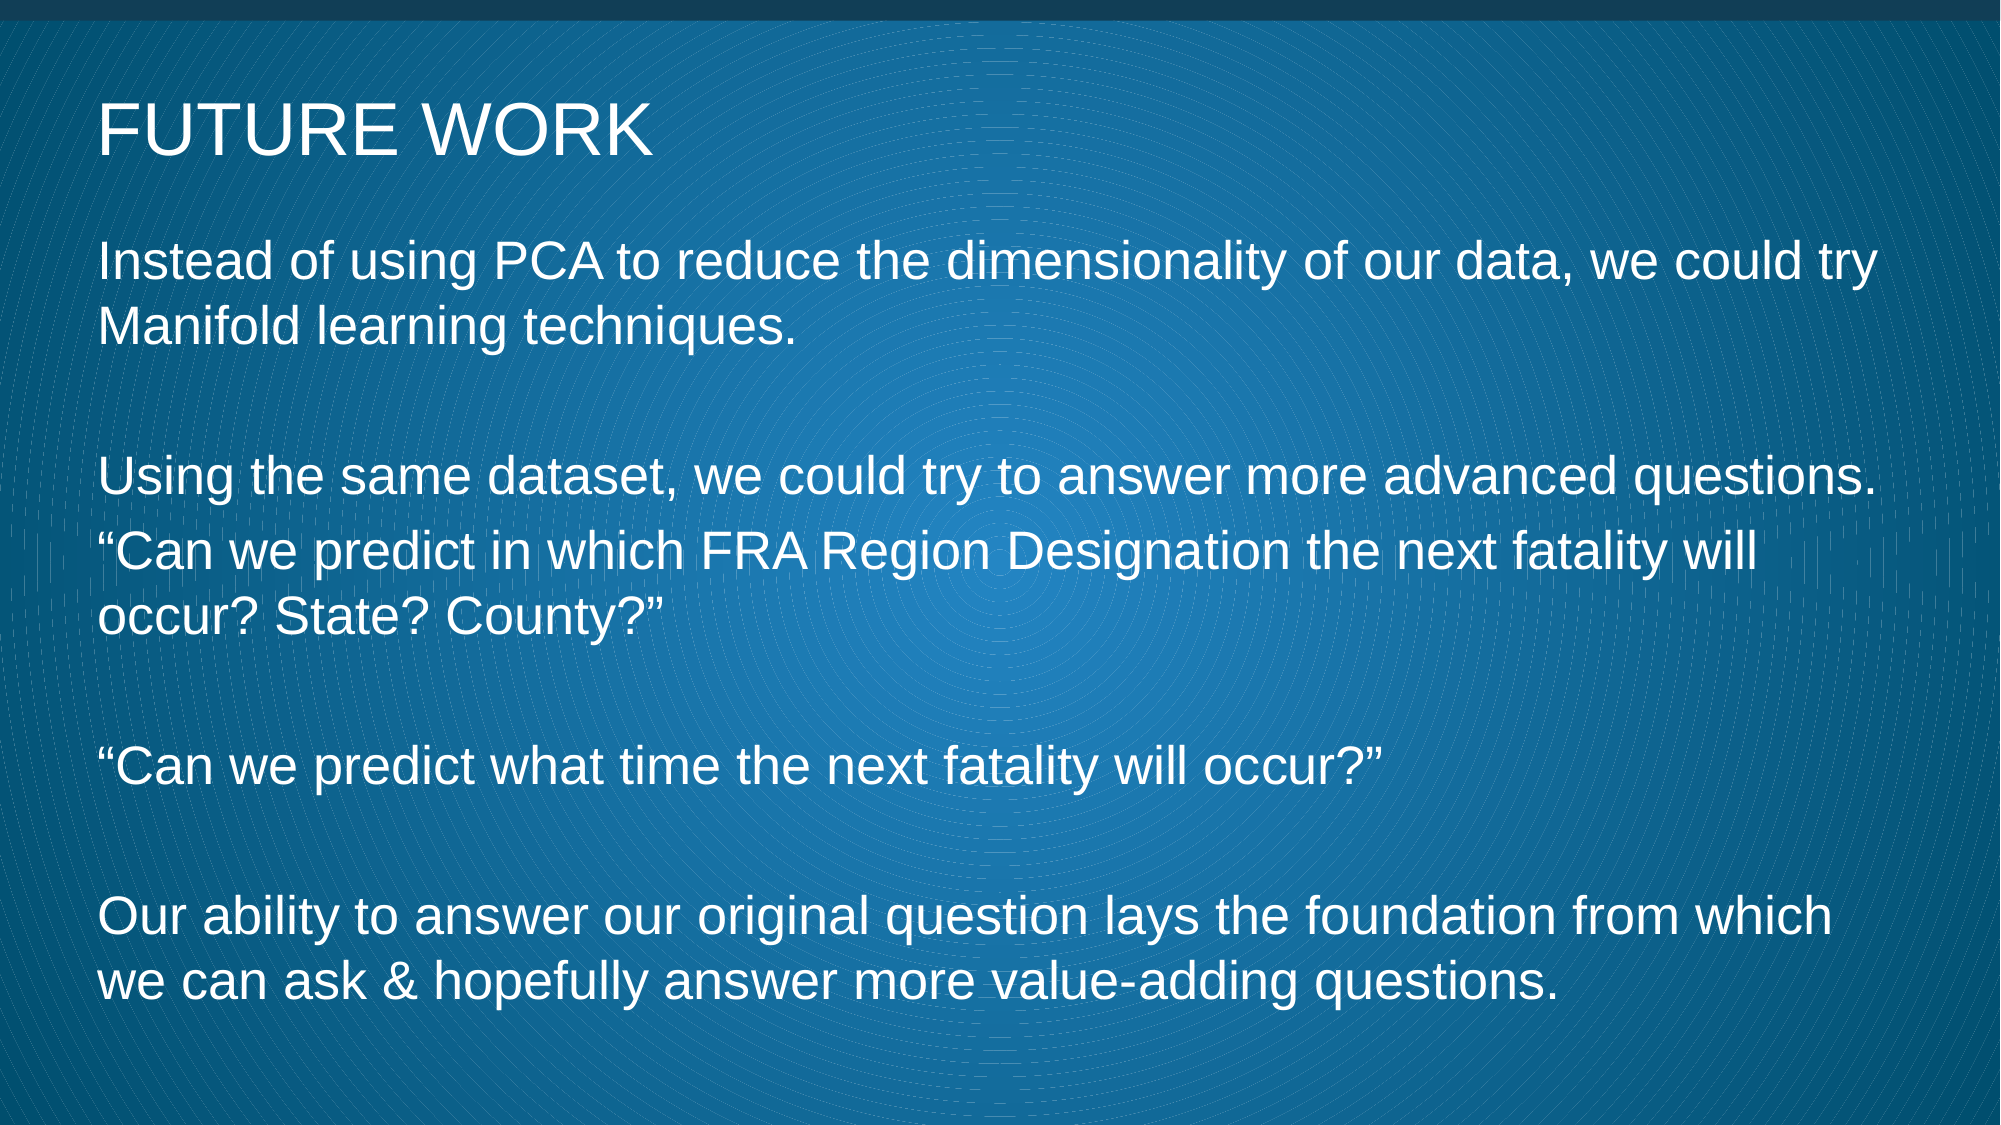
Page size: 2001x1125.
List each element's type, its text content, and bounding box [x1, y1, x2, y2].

list Instead of using PCA to reduce the dimensionality of our data, we could try Manifold learning techniques. Using the same dataset, we could try to answer more advanced questions. “Can we predict in which FRA Region Designation the next fatality will occur? State? County?” “Can we predict what time the next fatality will occur?” Our ability to answer our original question lays the foundation from which we can ask & hopefully answer more value-adding questions. [97, 225, 1899, 1023]
title Future Work [96, 98, 1899, 206]
